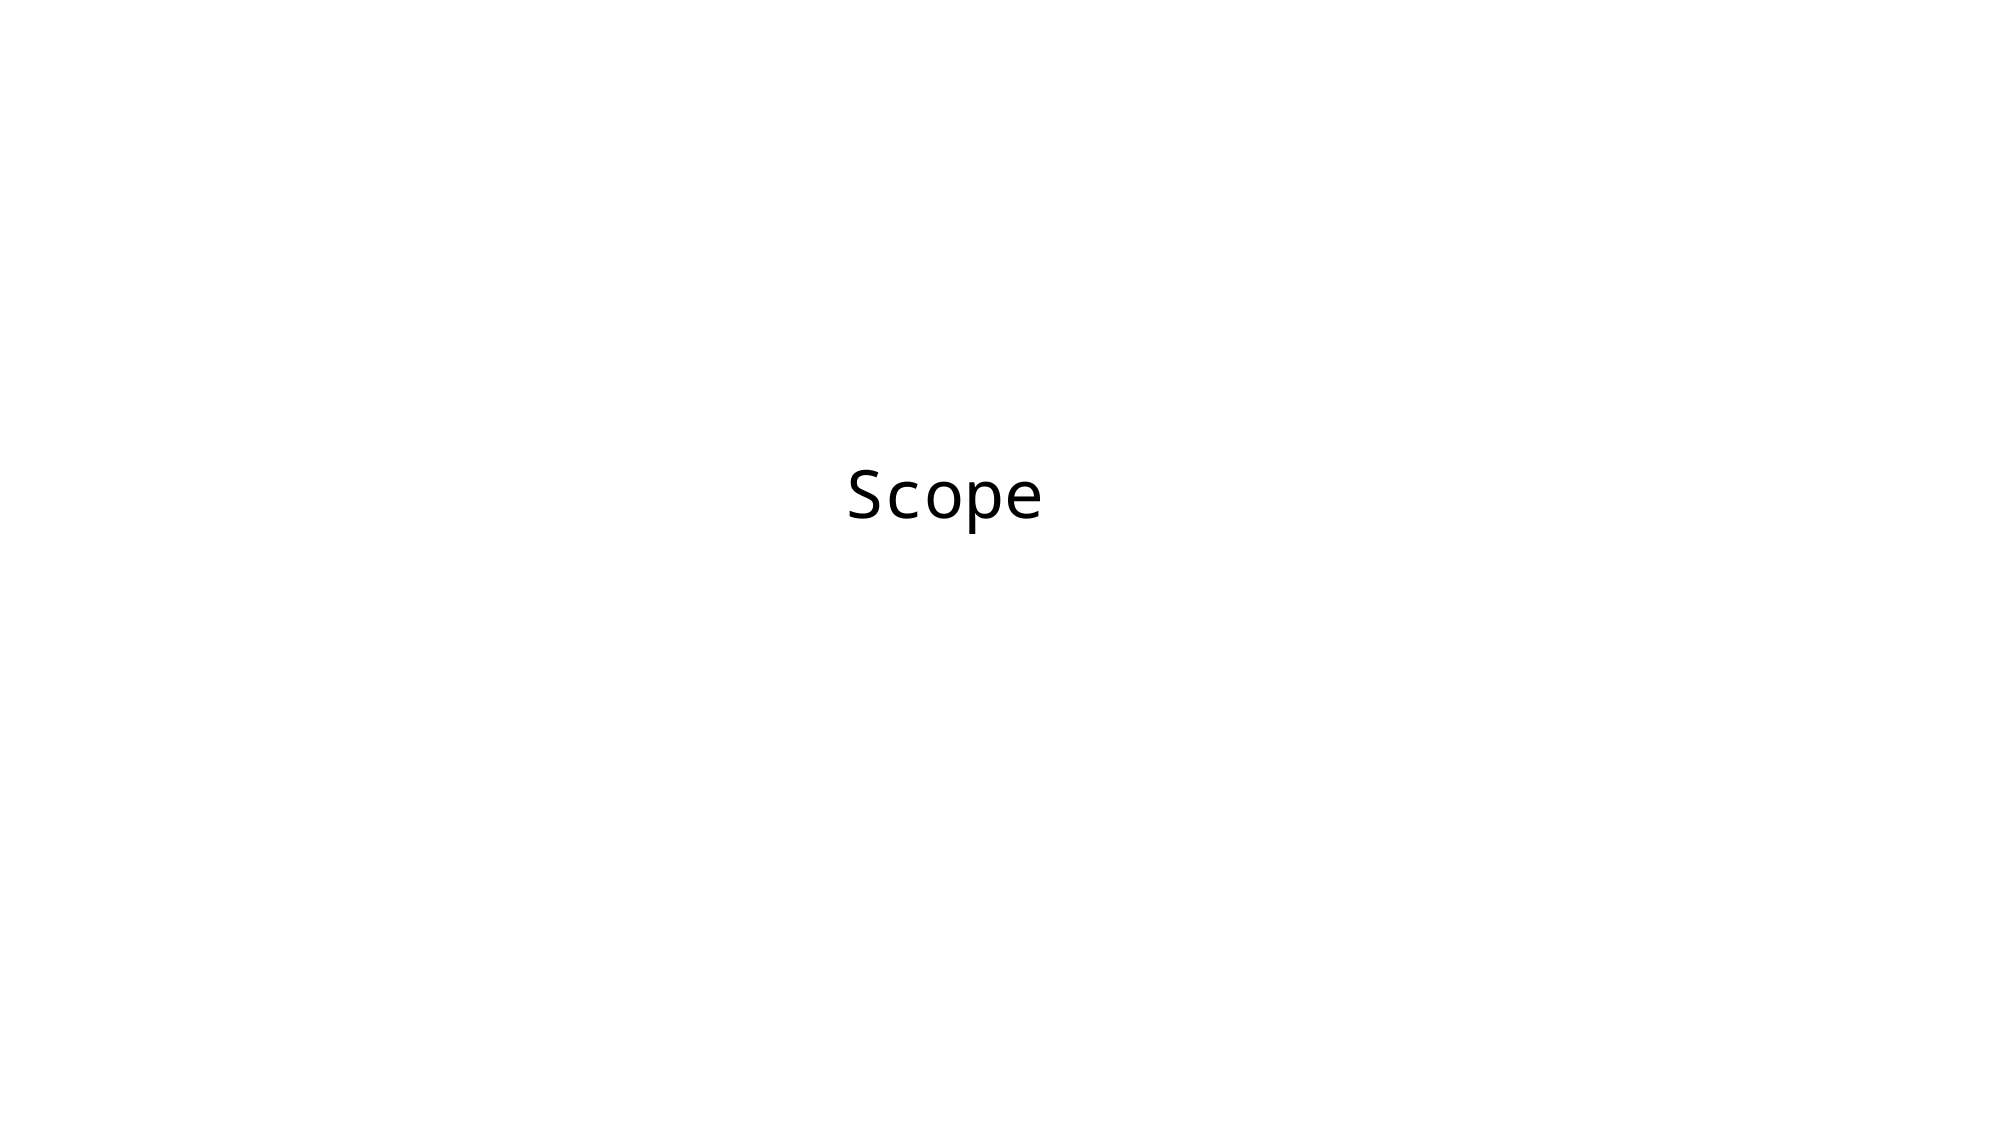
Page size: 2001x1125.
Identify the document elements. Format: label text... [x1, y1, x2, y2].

text_box Scope [829, 444, 1060, 539]
